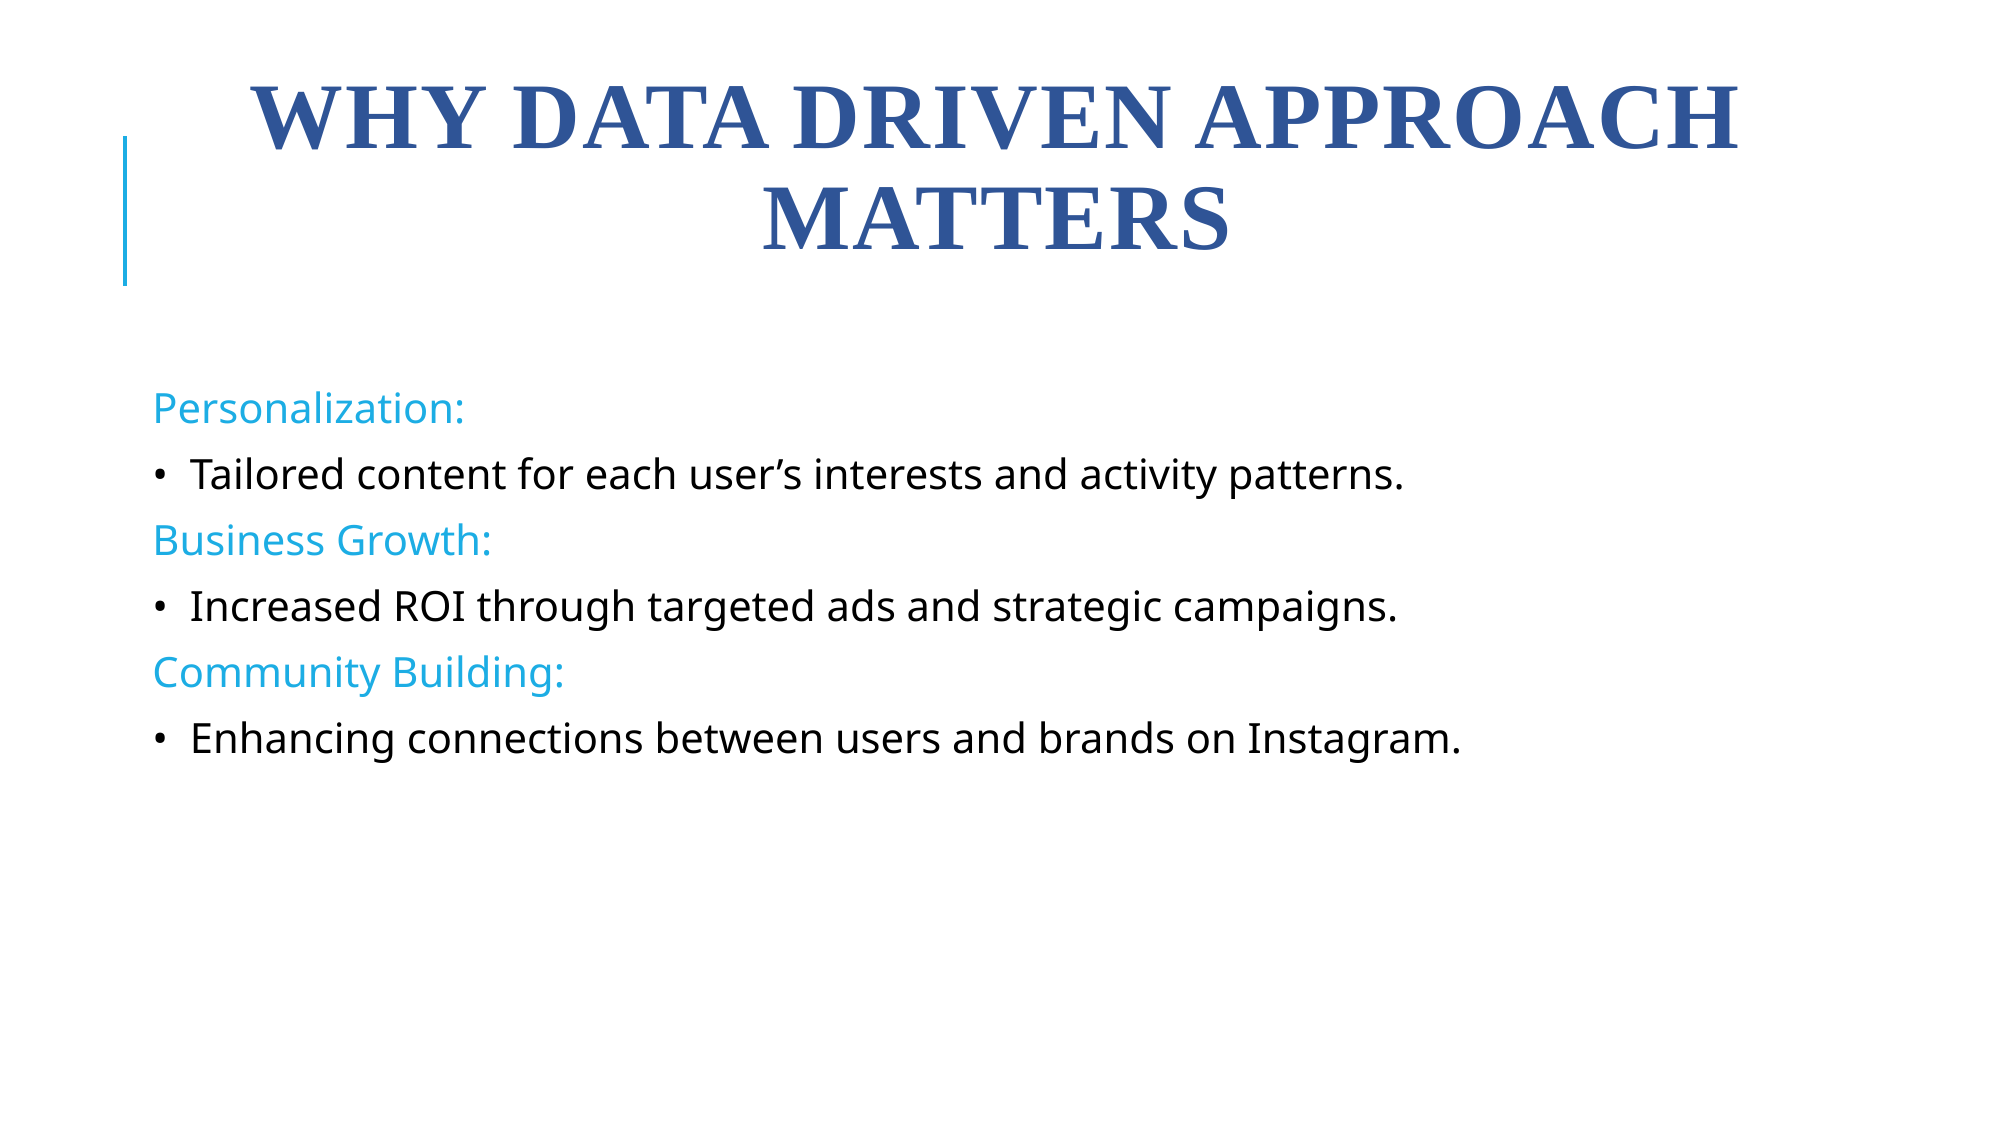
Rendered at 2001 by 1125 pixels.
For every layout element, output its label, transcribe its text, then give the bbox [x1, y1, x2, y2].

title Why Data Driven Approach Matters [137, 59, 1857, 278]
list Personalization: Tailored content for each user’s interests and activity patterns. Business Growth: Increased ROI through targeted ads and strategic campaigns. Community Building: Enhancing connections between users and brands on Instagram. [137, 299, 1857, 1014]
